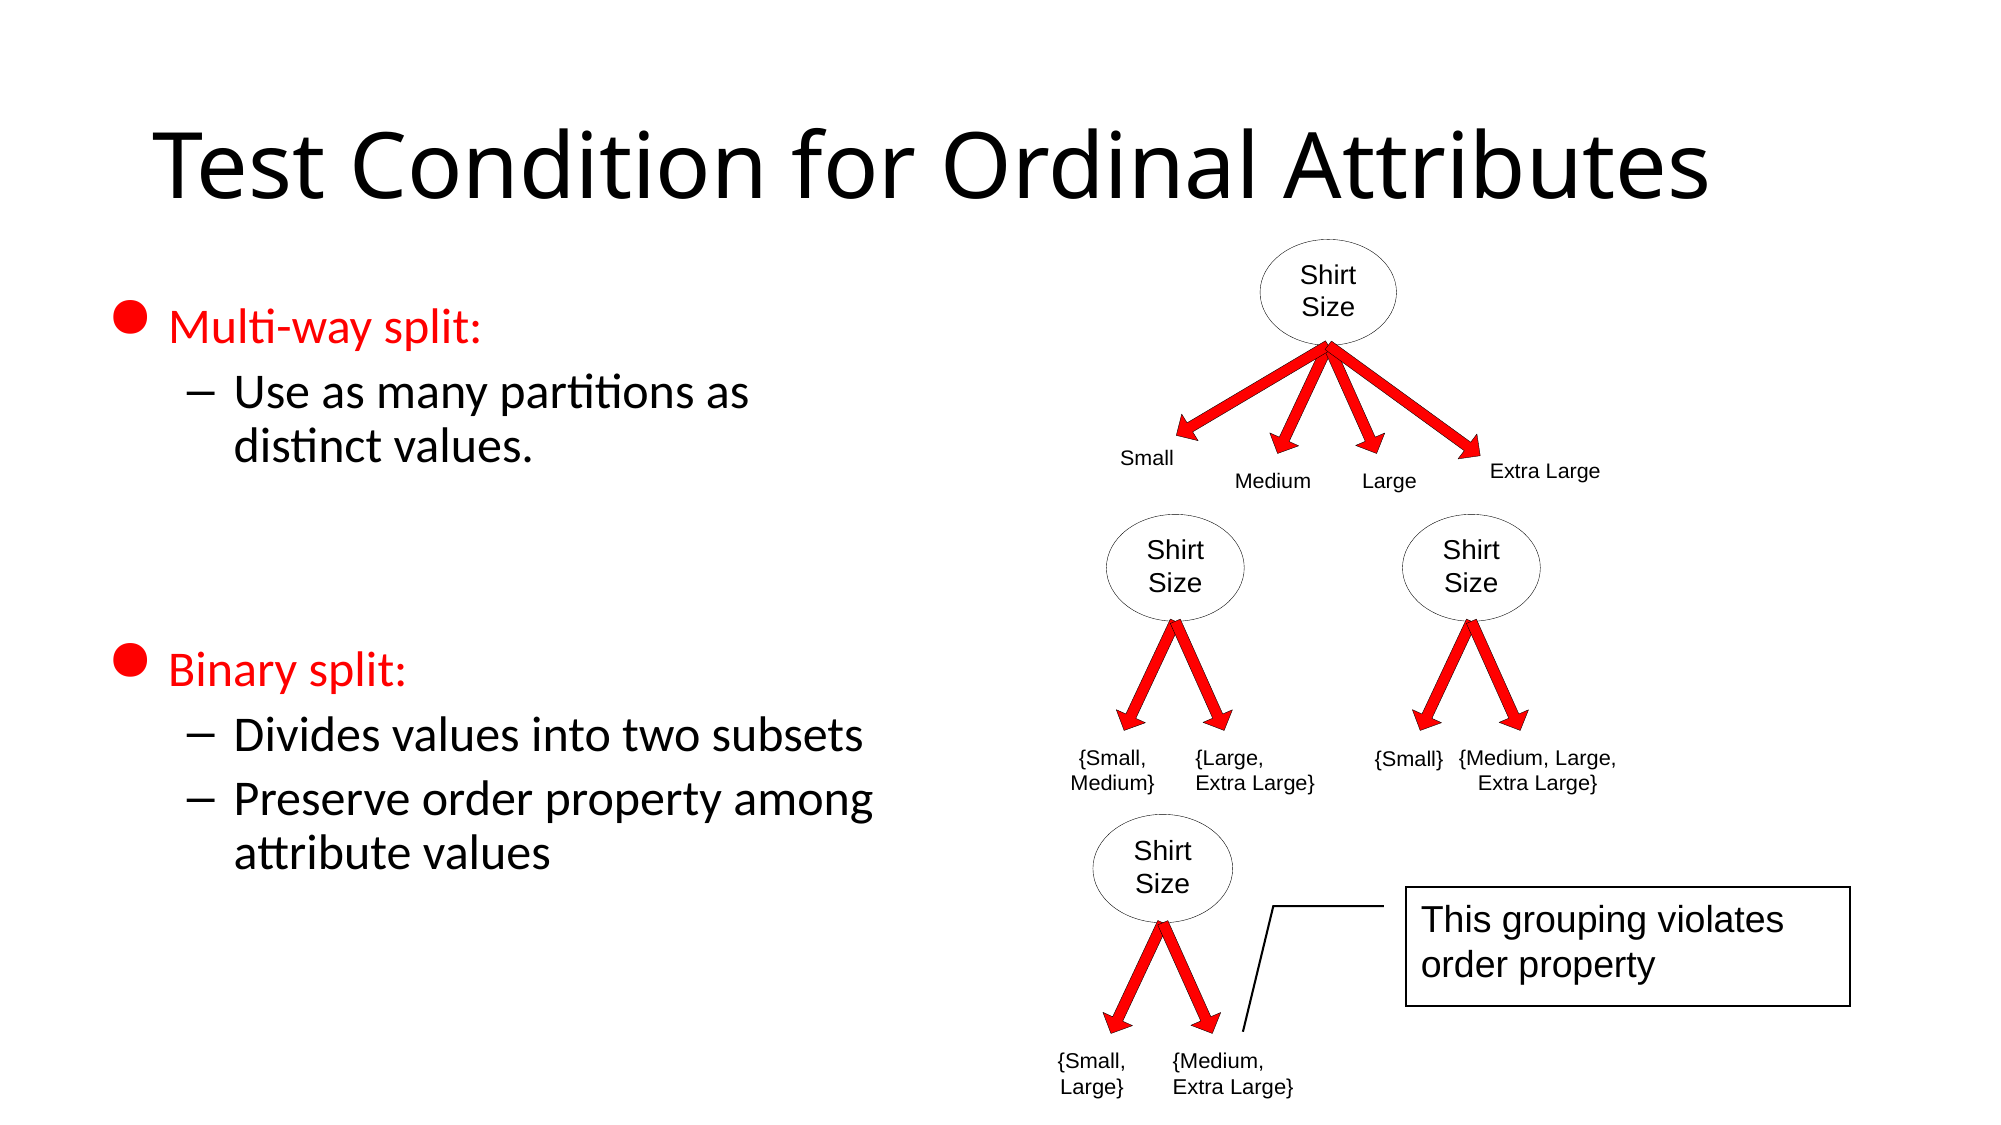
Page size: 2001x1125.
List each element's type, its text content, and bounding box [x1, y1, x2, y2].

title Test Condition for Ordinal Attributes [137, 59, 1863, 278]
text_box This grouping violates order property [1405, 887, 1850, 1007]
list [1118, 237, 1603, 498]
text_box Multi-way split: Use as many partitions as distinct values. Binary split: Divides values into two subsets Preserve order property among attribute values [96, 293, 908, 932]
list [1068, 512, 1619, 799]
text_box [1055, 812, 1296, 1103]
